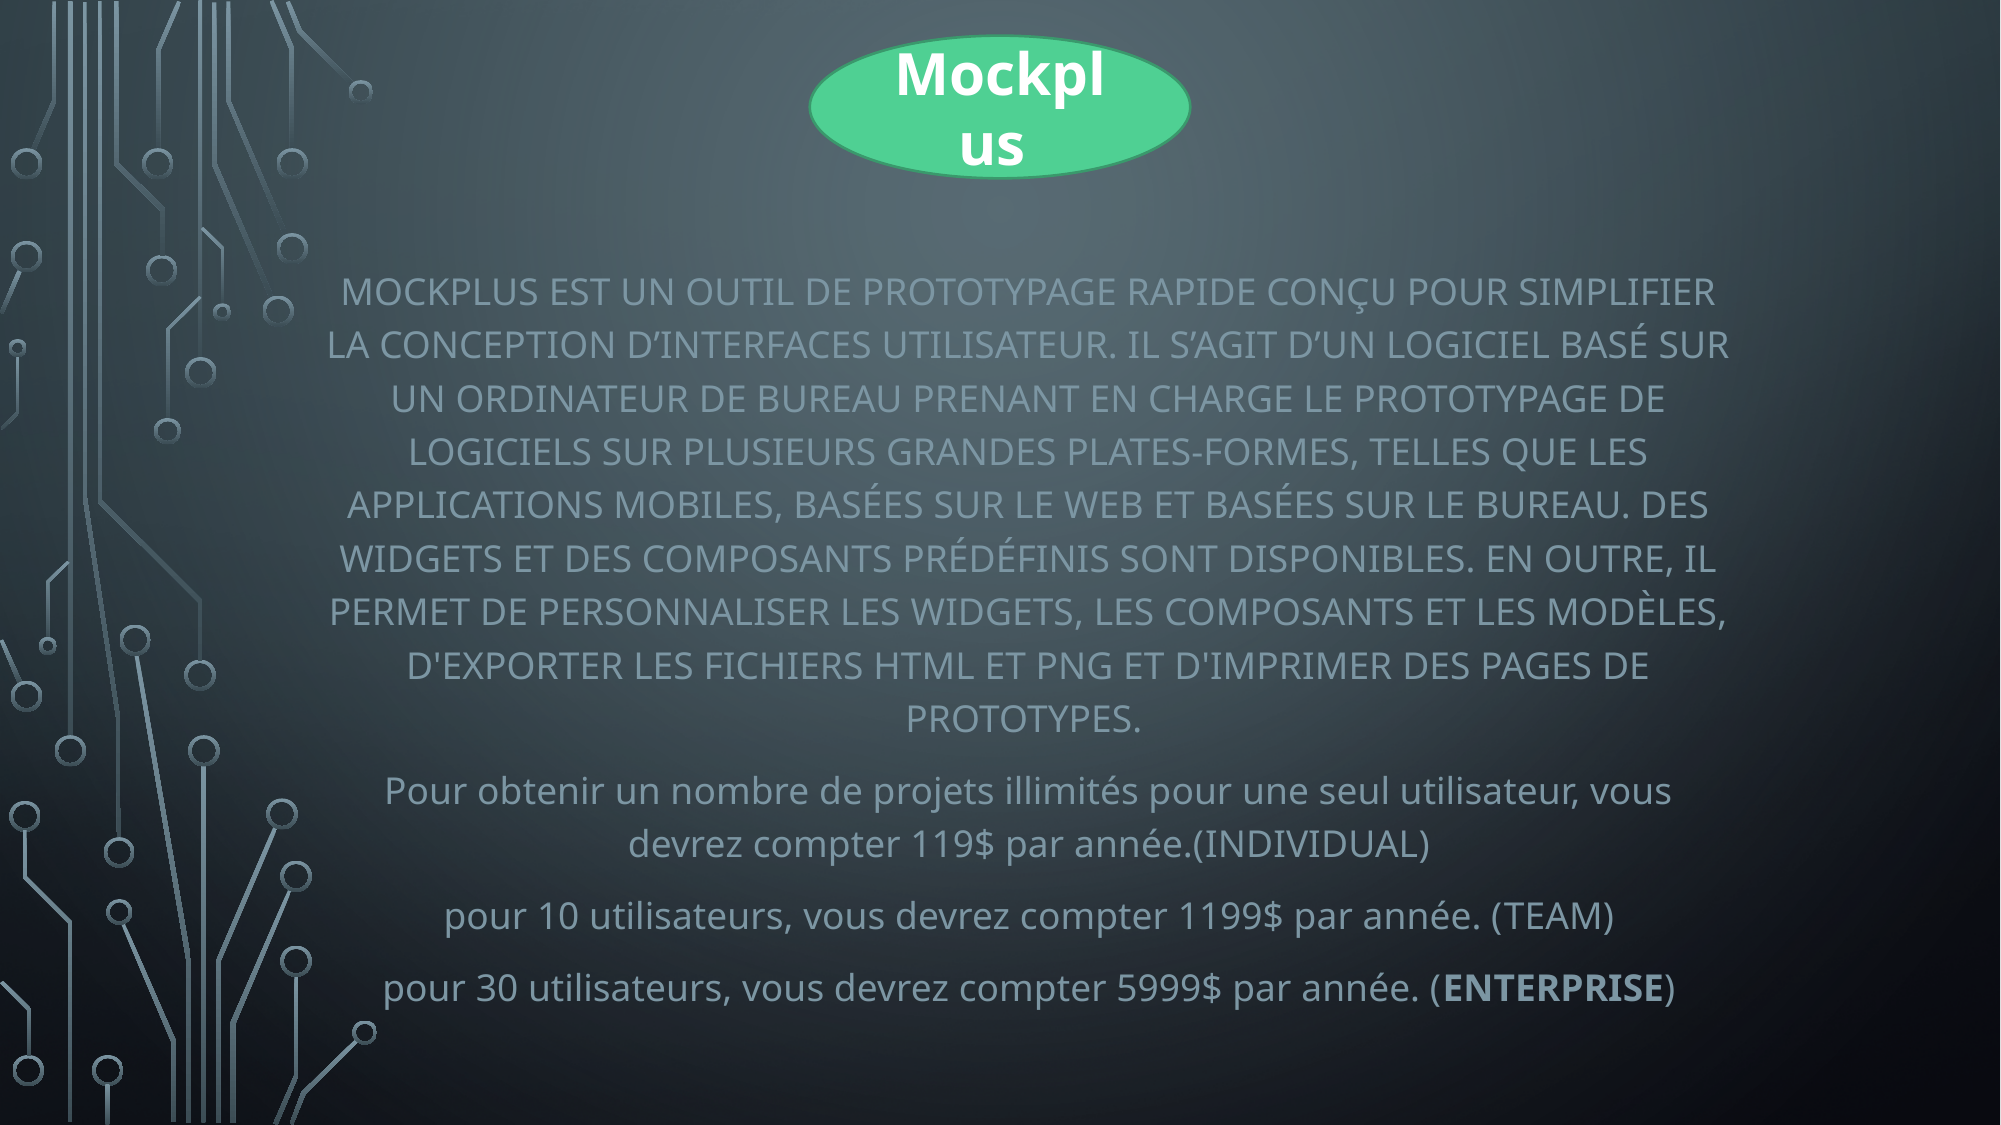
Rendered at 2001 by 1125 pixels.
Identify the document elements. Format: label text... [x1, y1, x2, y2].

text_box Mockplus [808, 34, 1192, 180]
subtitle Mockplus est un outil de prototypage rapide conçu pour simplifier la conception d’interfaces utilisateur. Il s’agit d’un logiciel basé sur un ordinateur de bureau prenant en charge le prototypage de logiciels sur plusieurs grandes plates-formes, telles que les applications mobiles, basées sur le Web et basées sur le bureau. Des widgets et des composants prédéfinis sont disponibles. En outre, il permet de personnaliser les widgets, les composants et les modèles, d'exporter les fichiers HTML et PNG et d'imprimer des pages de prototypes. Pour obtenir un nombre de projets illimités pour une seul utilisateur, vous devrez compter 119$ par année.(Individual) pour 10 utilisateurs, vous devrez compter 1199$ par année. (TEAM) pour 30 utilisateurs, vous devrez compter 5999$ par année. (Enterprise) [307, 251, 1750, 1018]
